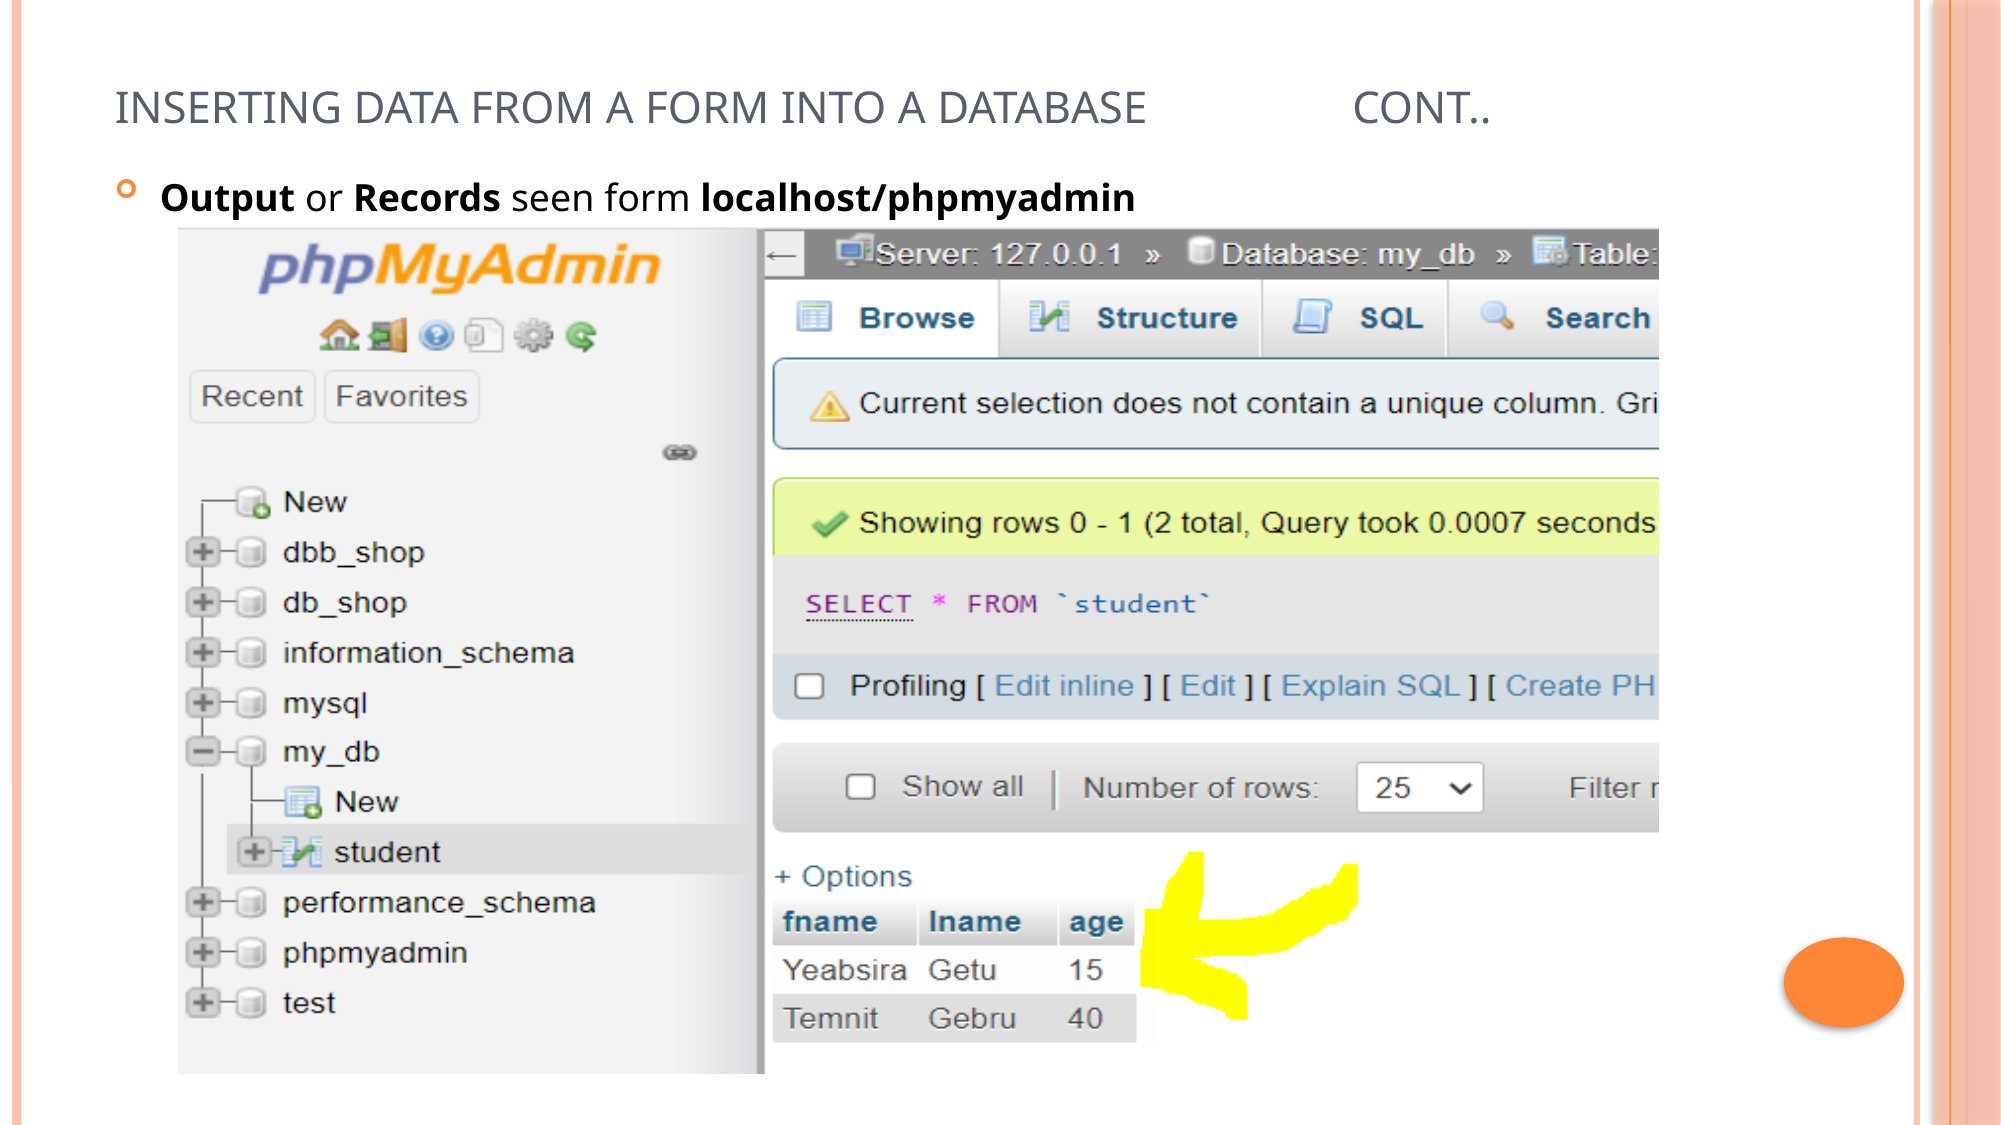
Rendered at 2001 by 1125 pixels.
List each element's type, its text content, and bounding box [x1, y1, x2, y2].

picture [178, 220, 1660, 1075]
list Output or Records seen form localhost/phpmyadmin [99, 154, 1734, 1062]
title Inserting Data from a Form into a Database cont.. [99, 45, 1734, 140]
